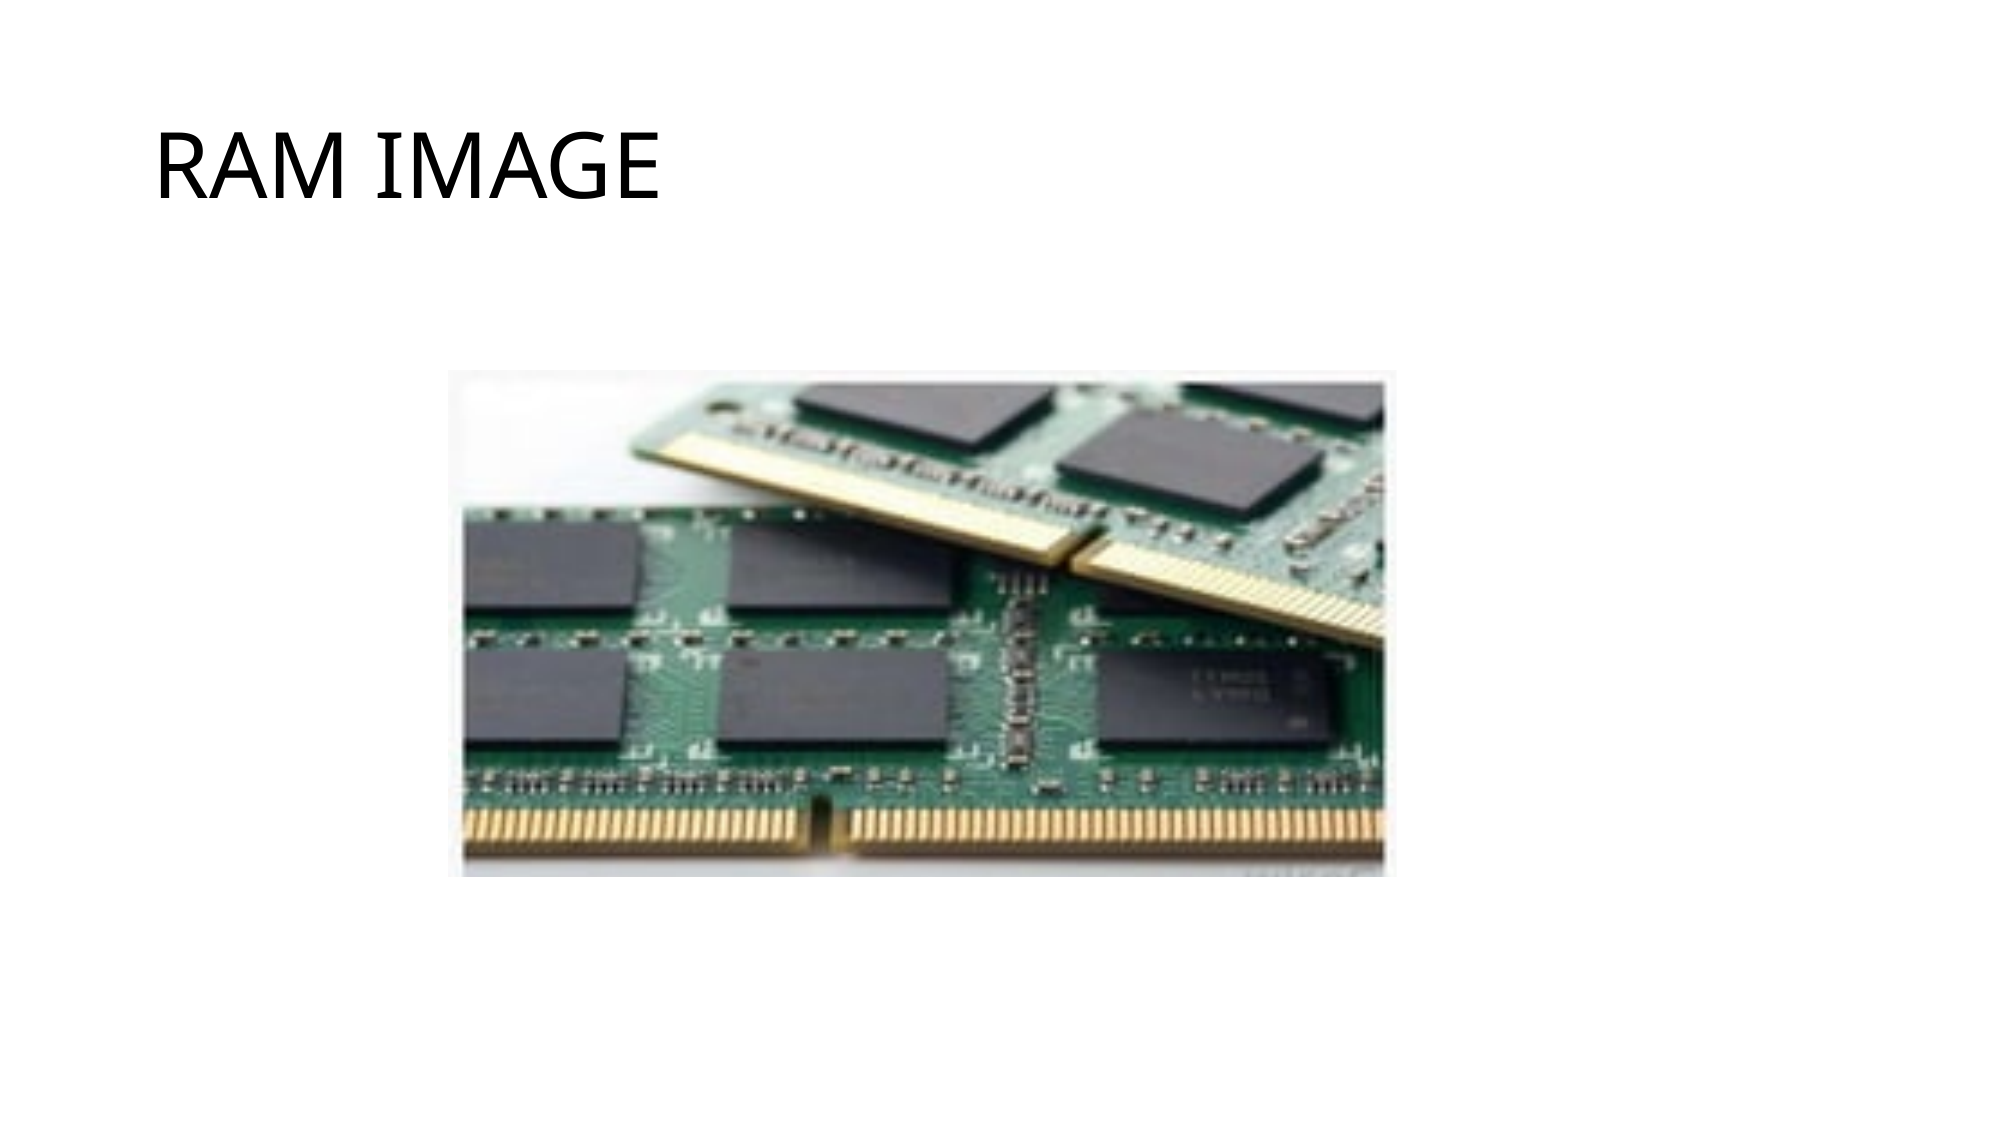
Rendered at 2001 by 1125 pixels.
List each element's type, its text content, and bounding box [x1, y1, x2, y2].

title RAM IMAGE [137, 59, 1863, 278]
picture [448, 370, 1397, 877]
